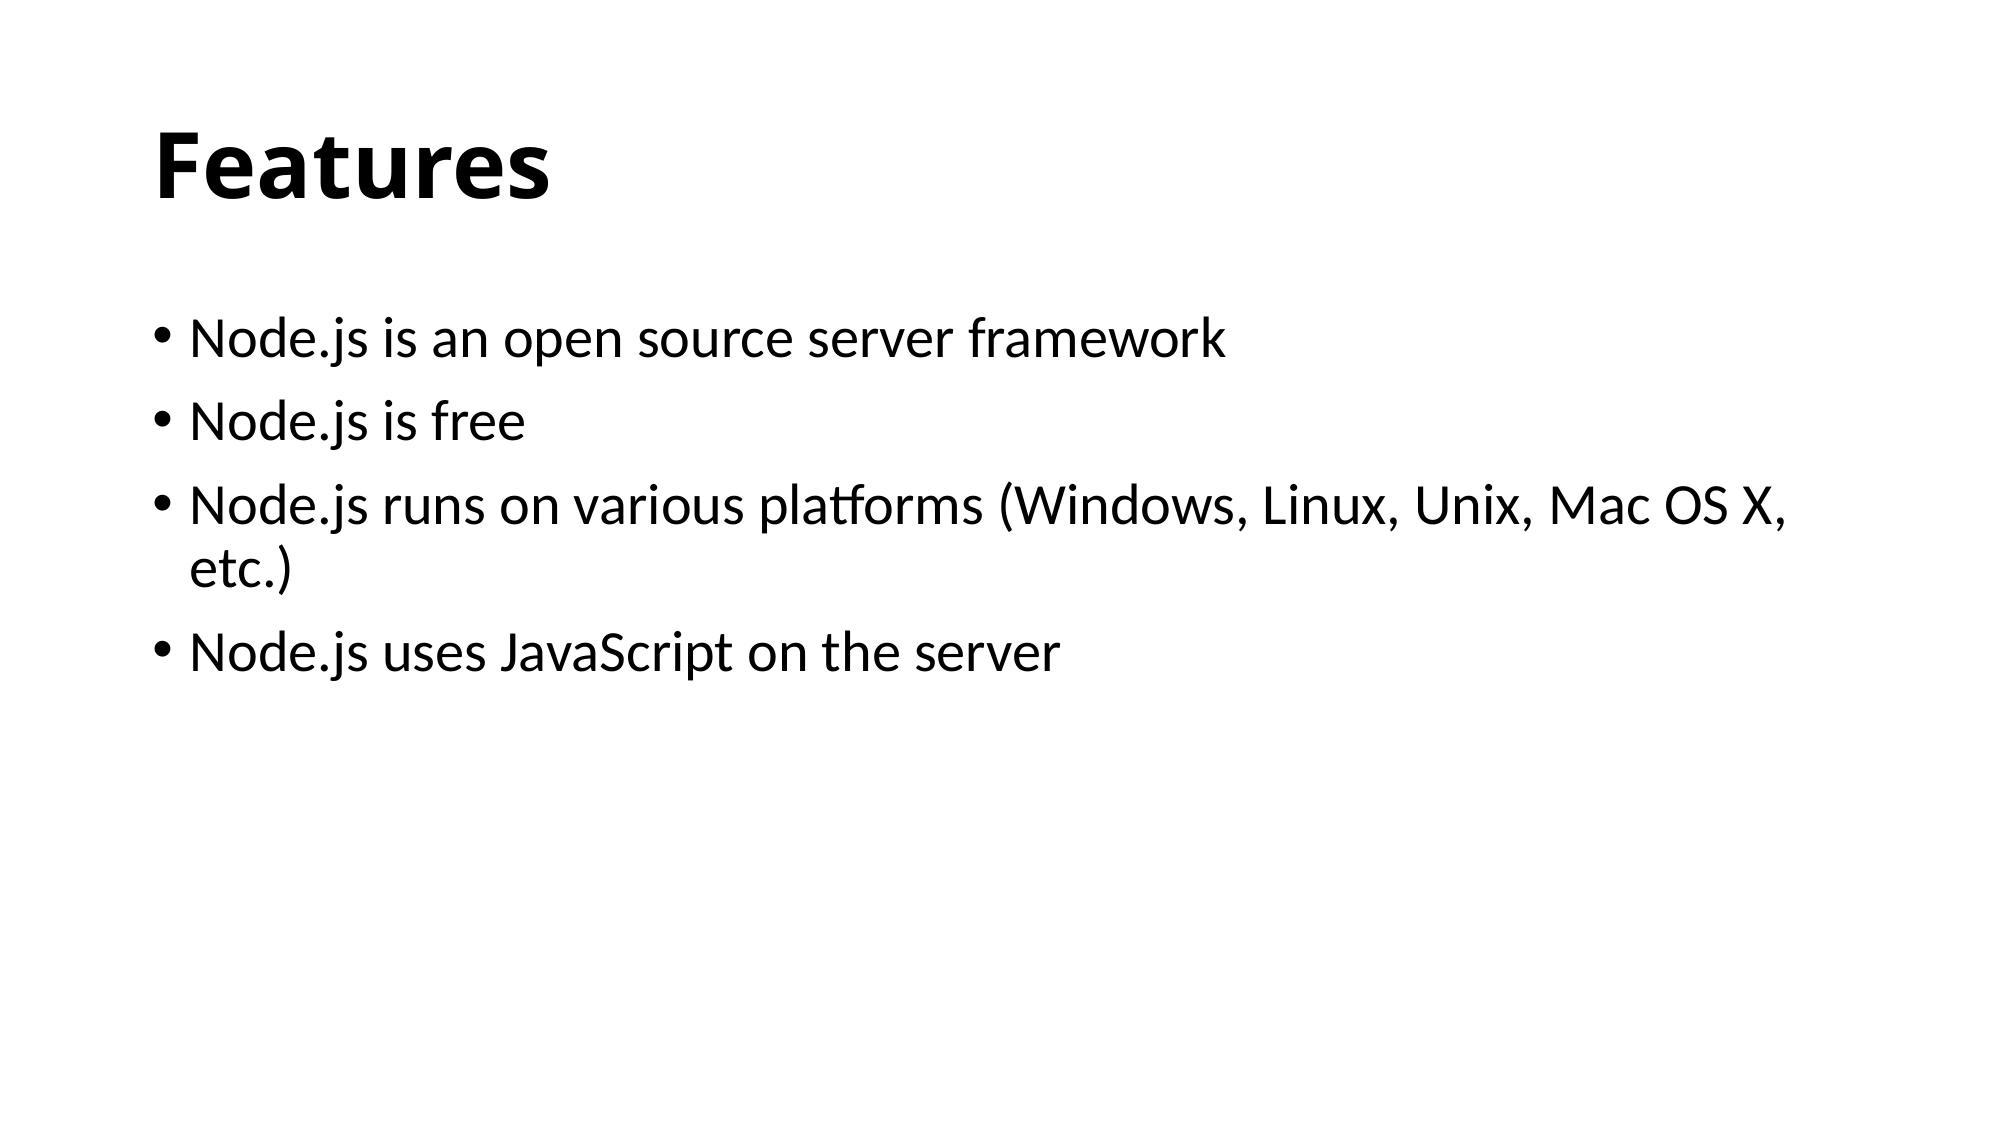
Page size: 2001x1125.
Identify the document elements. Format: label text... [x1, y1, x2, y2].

title Features [137, 59, 1863, 278]
list Node.js is an open source server framework Node.js is free Node.js runs on various platforms (Windows, Linux, Unix, Mac OS X, etc.) Node.js uses JavaScript on the server [137, 299, 1863, 1014]
